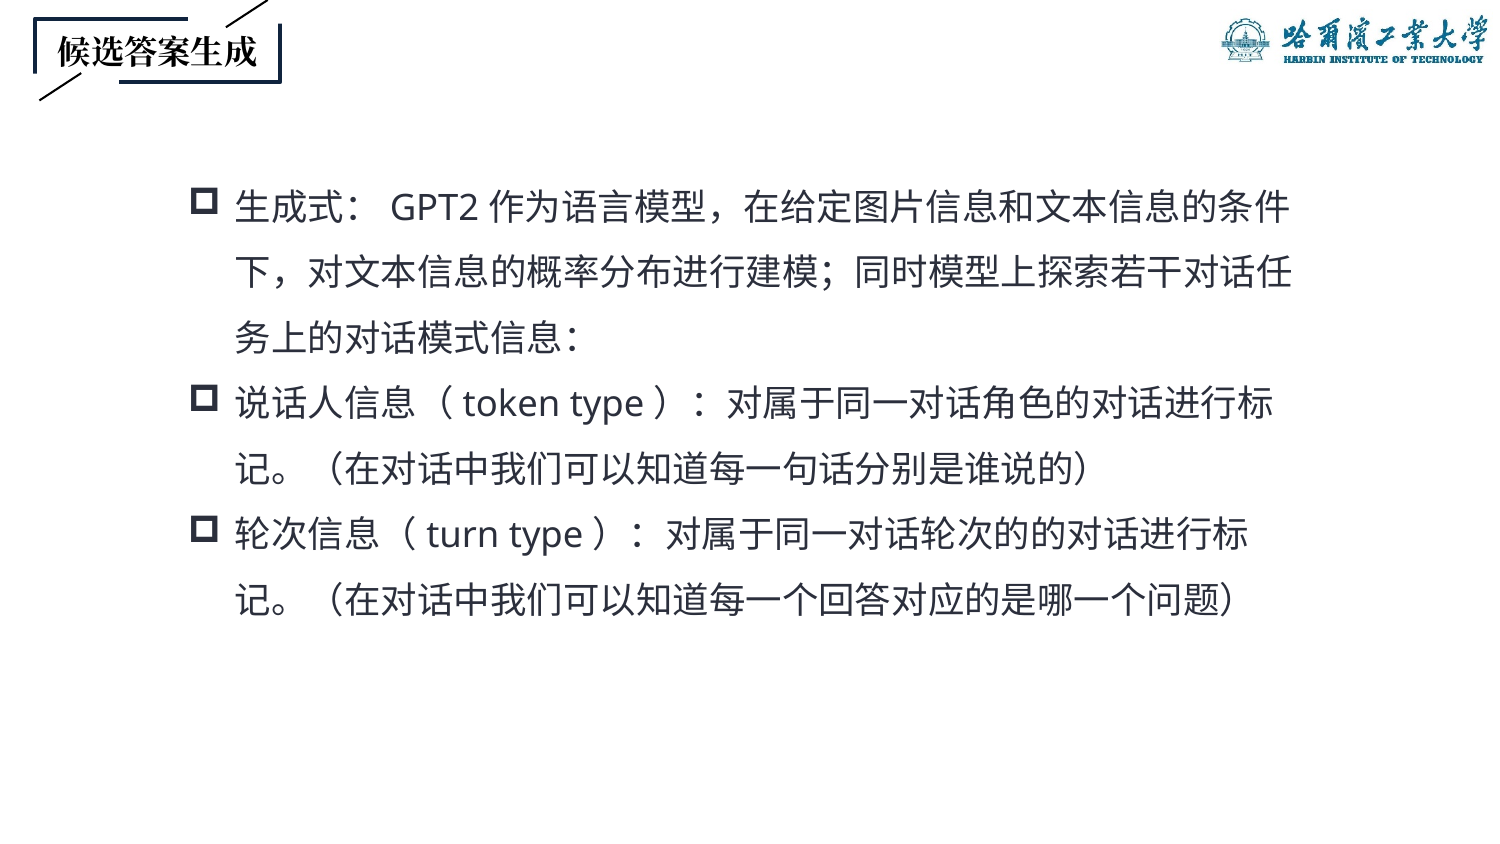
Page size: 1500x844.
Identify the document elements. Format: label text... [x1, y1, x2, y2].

picture [1219, 9, 1493, 71]
text_box 生成式：GPT2作为语言模型，在给定图片信息和文本信息的条件下，对文本信息的概率分布进行建模；同时模型上探索若干对话任务上的对话模式信息： 说话人信息（token type）：对属于同一对话角色的对话进行标记。（在对话中我们可以知道每一句话分别是谁说的） 轮次信息（turn type）：对属于同一对话轮次的的对话进行标记。（在对话中我们可以知道每一个回答对应的是哪一个问题） [188, 161, 1306, 687]
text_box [0, 0, 324, 101]
